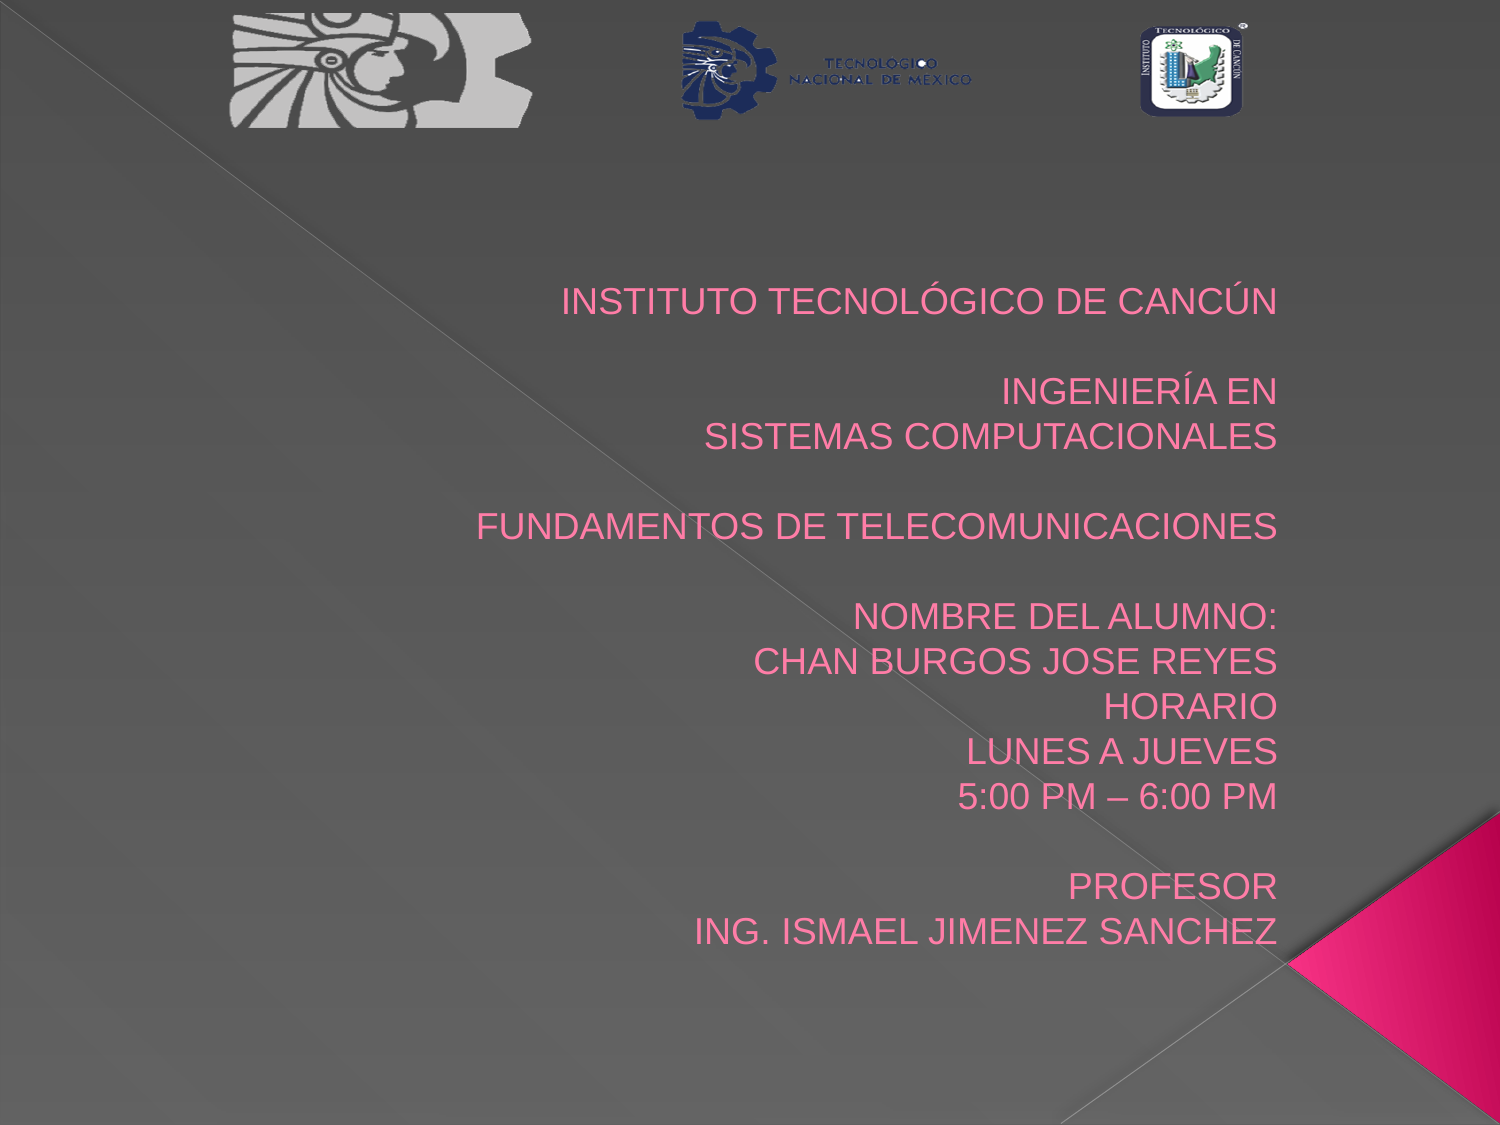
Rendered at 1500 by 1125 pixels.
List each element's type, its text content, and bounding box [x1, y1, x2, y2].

title INSTITUTO TECNOLÓGICO DE CANCÚN INGENIERÍA EN SISTEMAS COMPUTACIONALES FUNDAMENTOS DE TELECOMUNICACIONES NOMBRE DEL ALUMNO: CHAN BURGOS JOSE REYES HORARIO LUNES A JUEVES 5:00 PM – 6:00 PM PROFESOR ING. ISMAEL JIMENEZ SANCHEZ [0, 763, 1294, 1005]
picture [227, 12, 1264, 129]
